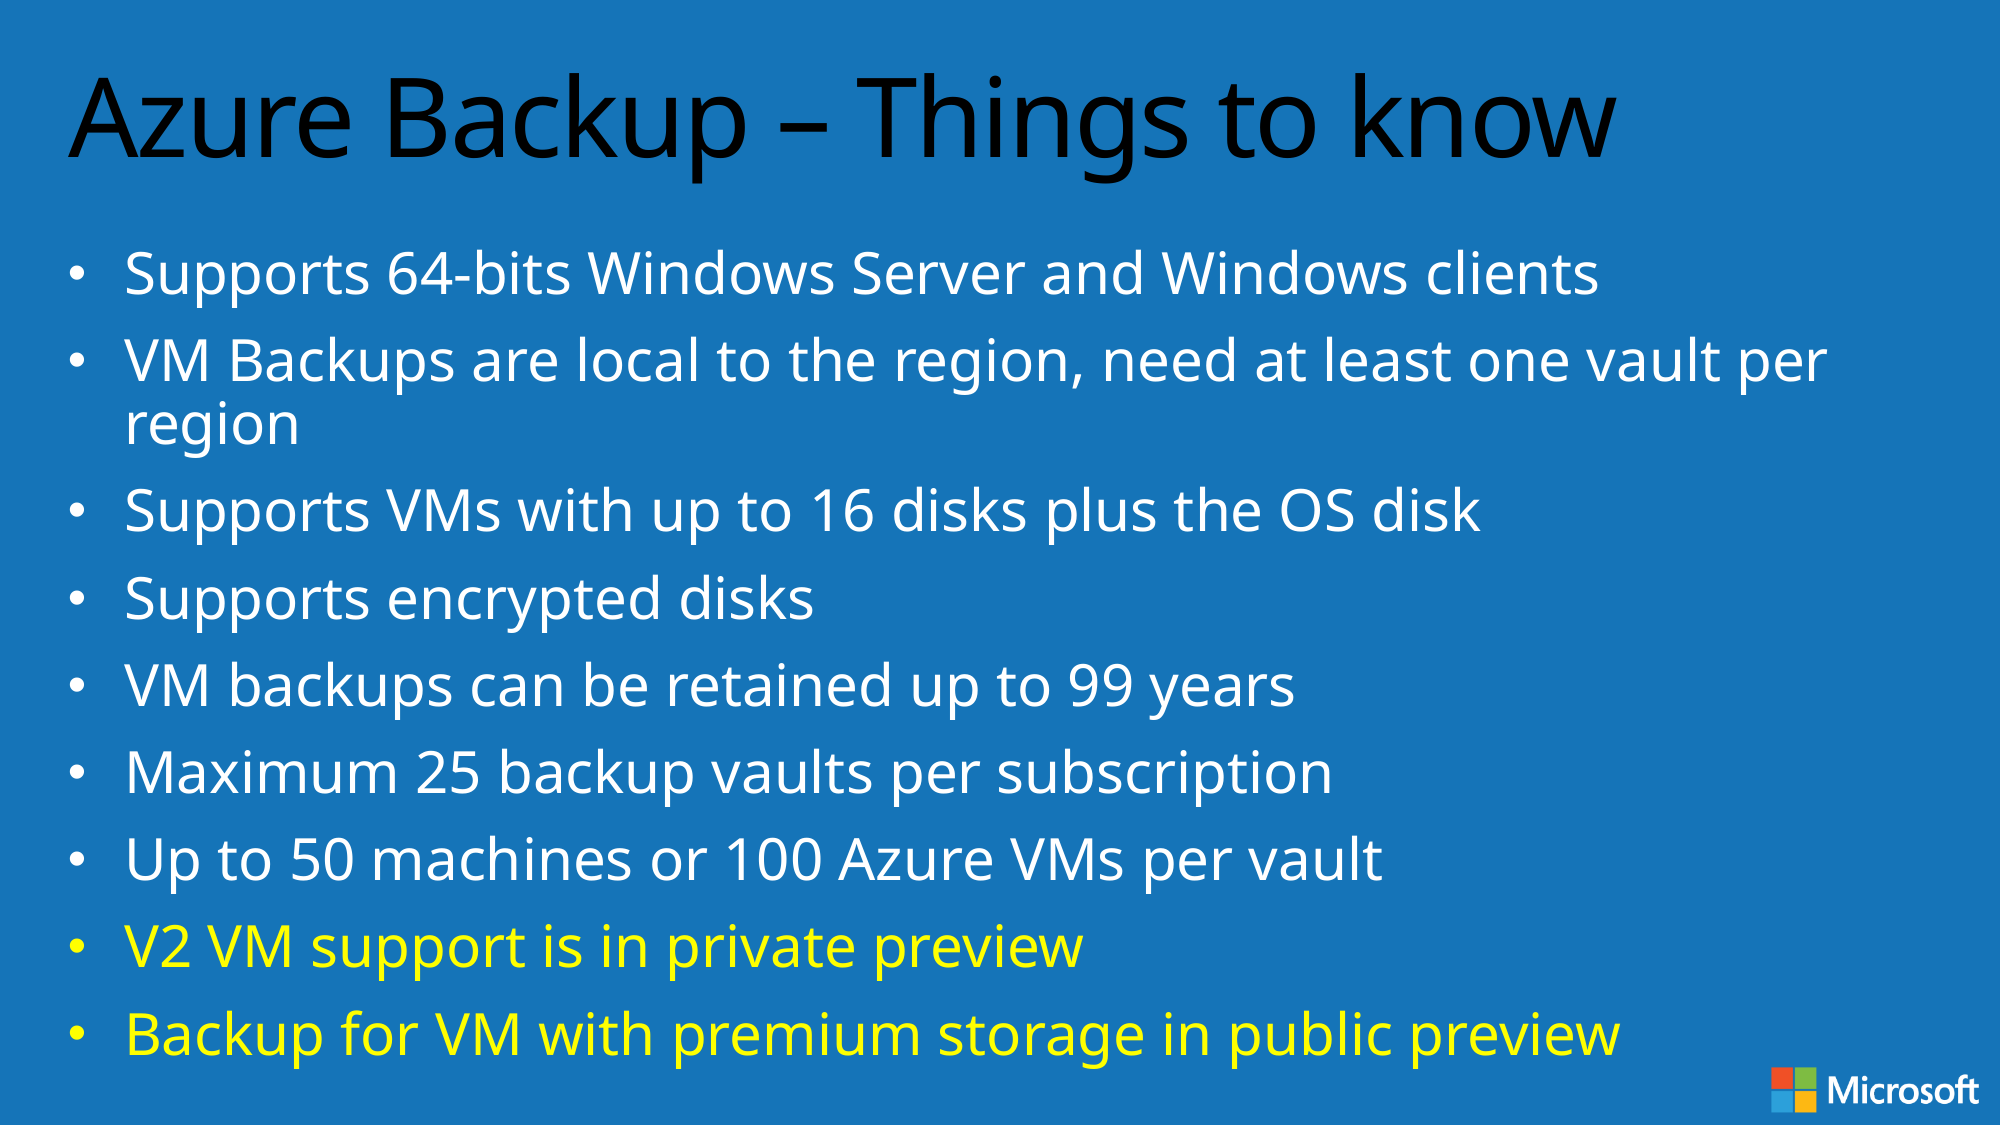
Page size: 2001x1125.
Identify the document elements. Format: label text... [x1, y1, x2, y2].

title Azure Backup – Things to know [44, 47, 1938, 196]
picture [1770, 1066, 1980, 1113]
list Supports 64-bits Windows Server and Windows clients VM Backups are local to the region, need at least one vault per region Supports VMs with up to 16 disks plus the OS disk Supports encrypted disks VM backups can be retained up to 99 years Maximum 25 backup vaults per subscription Up to 50 machines or 100 Azure VMs per vault V2 VM support is in private preview Backup for VM with premium storage in public preview [43, 229, 1938, 1047]
